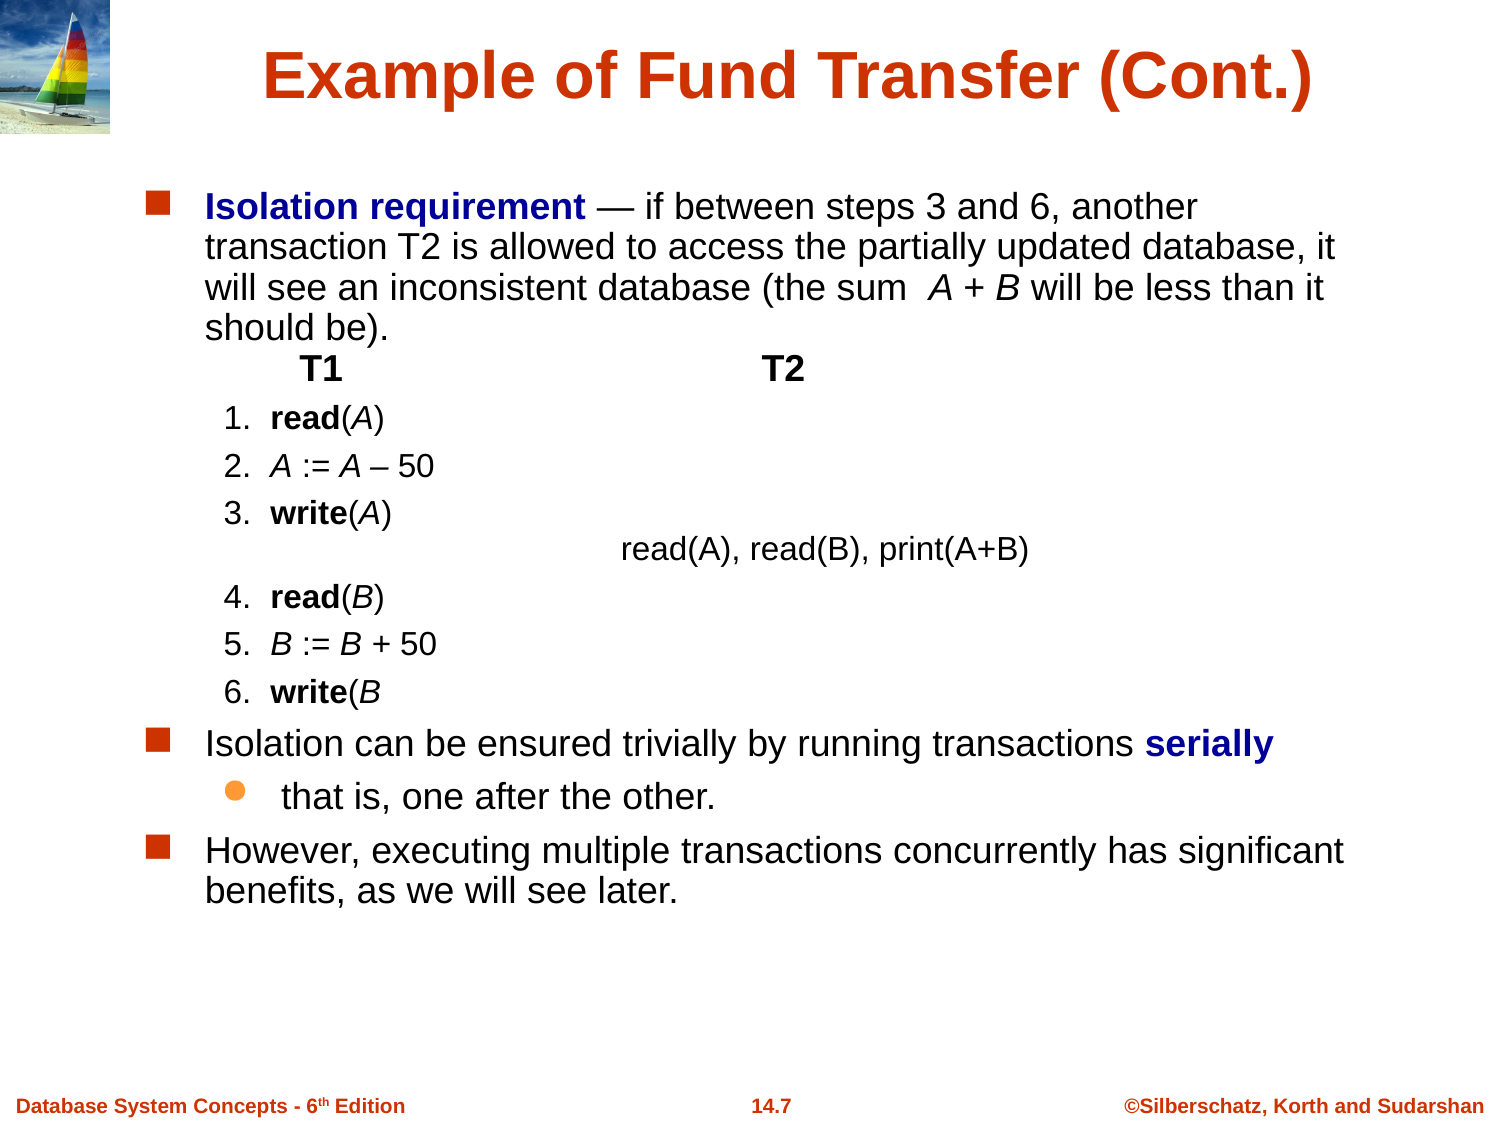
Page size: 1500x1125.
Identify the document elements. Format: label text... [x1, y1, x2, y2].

list Isolation requirement — if between steps 3 and 6, another transaction T2 is allowed to access the partially updated database, it will see an inconsistent database (the sum A + B will be less than it should be). T1 T2 1. read(A) 2. A := A – 50 3. write(A) read(A), read(B), print(A+B) 4. read(B) 5. B := B + 50 6. write(B Isolation can be ensured trivially by running transactions serially that is, one after the other. However, executing multiple transactions concurrently has significant benefits, as we will see later. [133, 179, 1383, 981]
picture [0, 0, 110, 134]
title Example of Fund Transfer (Cont.) [125, 18, 1452, 120]
